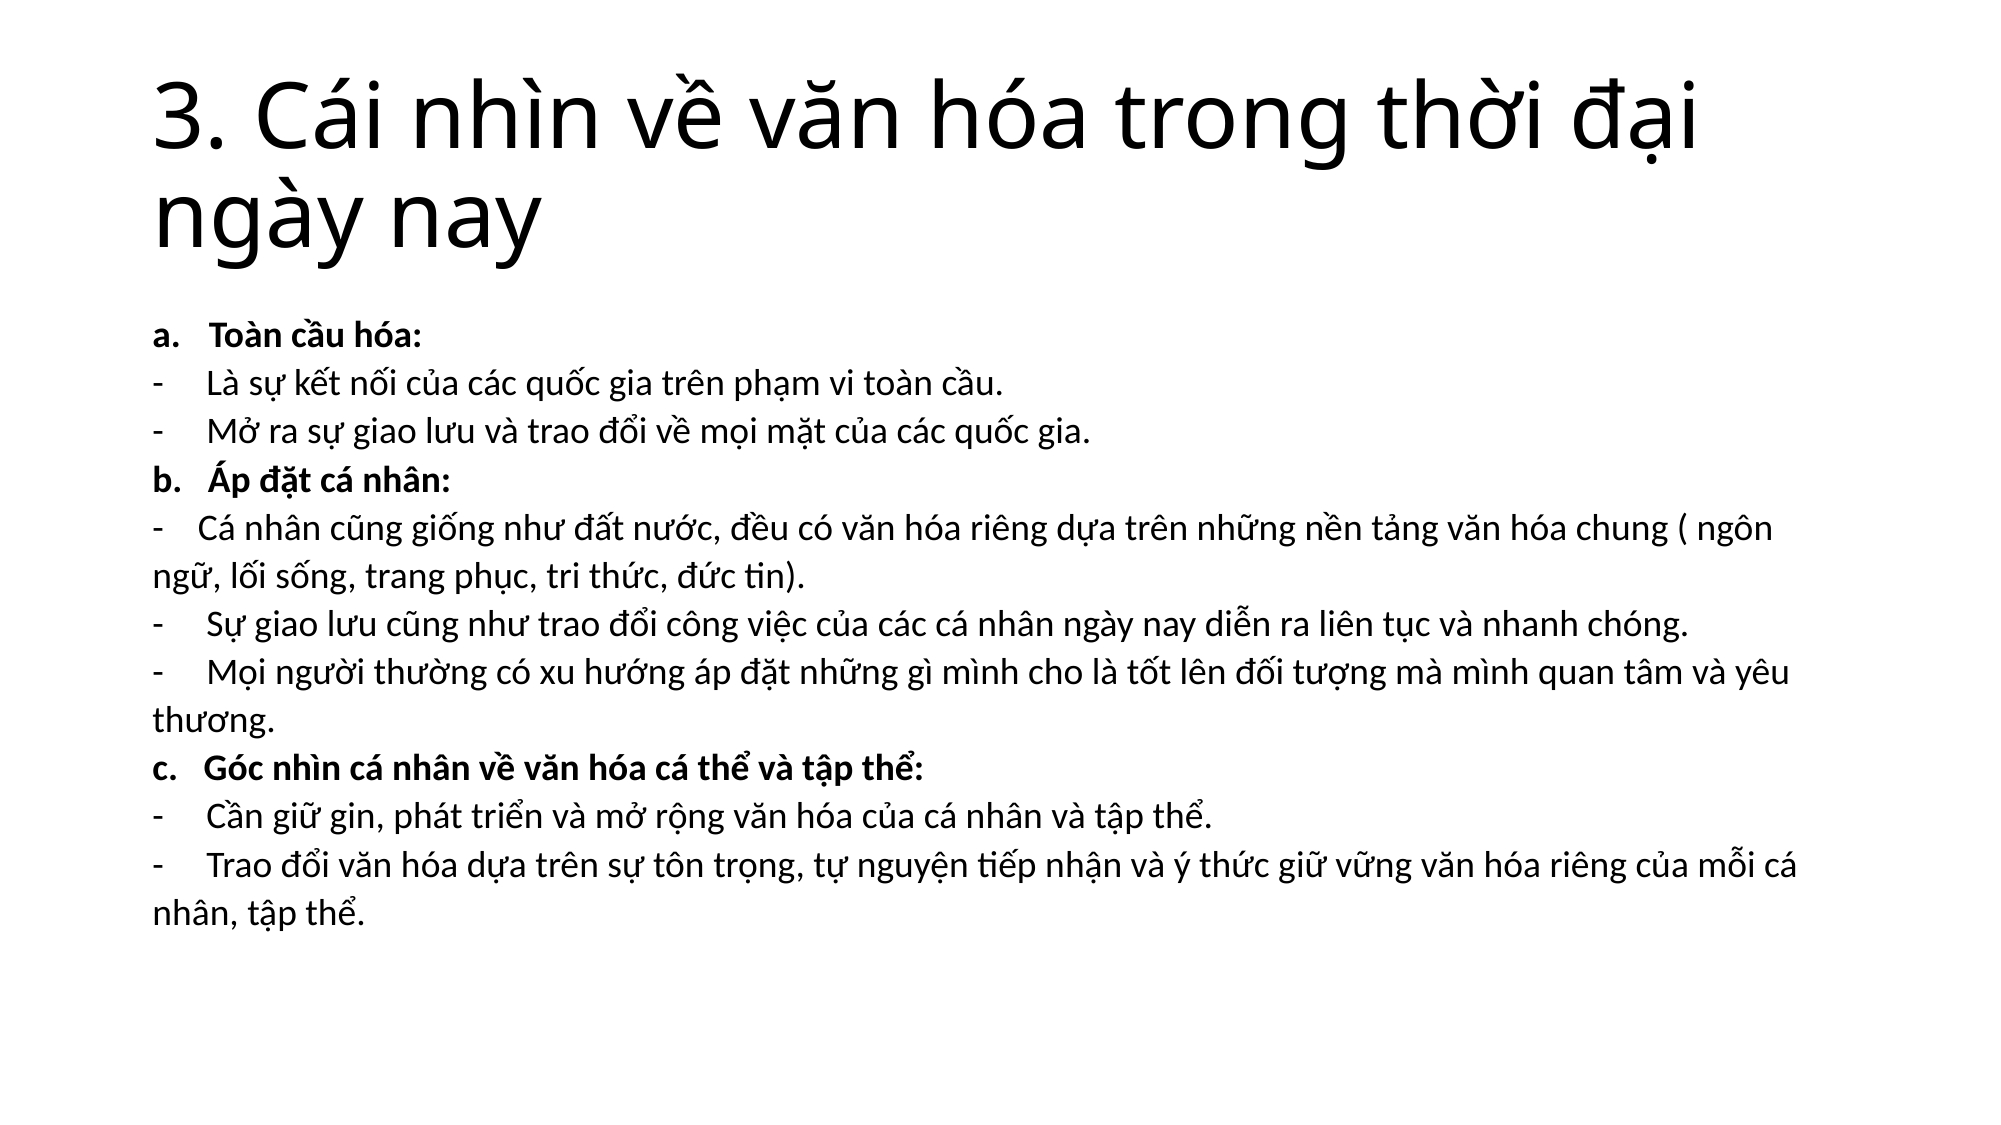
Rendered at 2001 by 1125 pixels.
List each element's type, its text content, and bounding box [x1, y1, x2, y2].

title 3. Cái nhìn về văn hóa trong thời đại ngày nay [137, 59, 1863, 278]
list Toàn cầu hóa: - Là sự kết nối của các quốc gia trên phạm vi toàn cầu. - Mở ra sự giao lưu và trao đổi về mọi mặt của các quốc gia. b. Áp đặt cá nhân: - Cá nhân cũng giống như đất nước, đều có văn hóa riêng dựa trên những nền tảng văn hóa chung ( ngôn ngữ, lối sống, trang phục, tri thức, đức tin). - Sự giao lưu cũng như trao đổi công việc của các cá nhân ngày nay diễn ra liên tục và nhanh chóng. - Mọi người thường có xu hướng áp đặt những gì mình cho là tốt lên đối tượng mà mình quan tâm và yêu thương. c. Góc nhìn cá nhân về văn hóa cá thể và tập thể: - Cần giữ gin, phát triển và mở rộng văn hóa của cá nhân và tập thể. - Trao đổi văn hóa dựa trên sự tôn trọng, tự nguyện tiếp nhận và ý thức giữ vững văn hóa riêng của mỗi cá nhân, tập thể. [137, 299, 1863, 1014]
